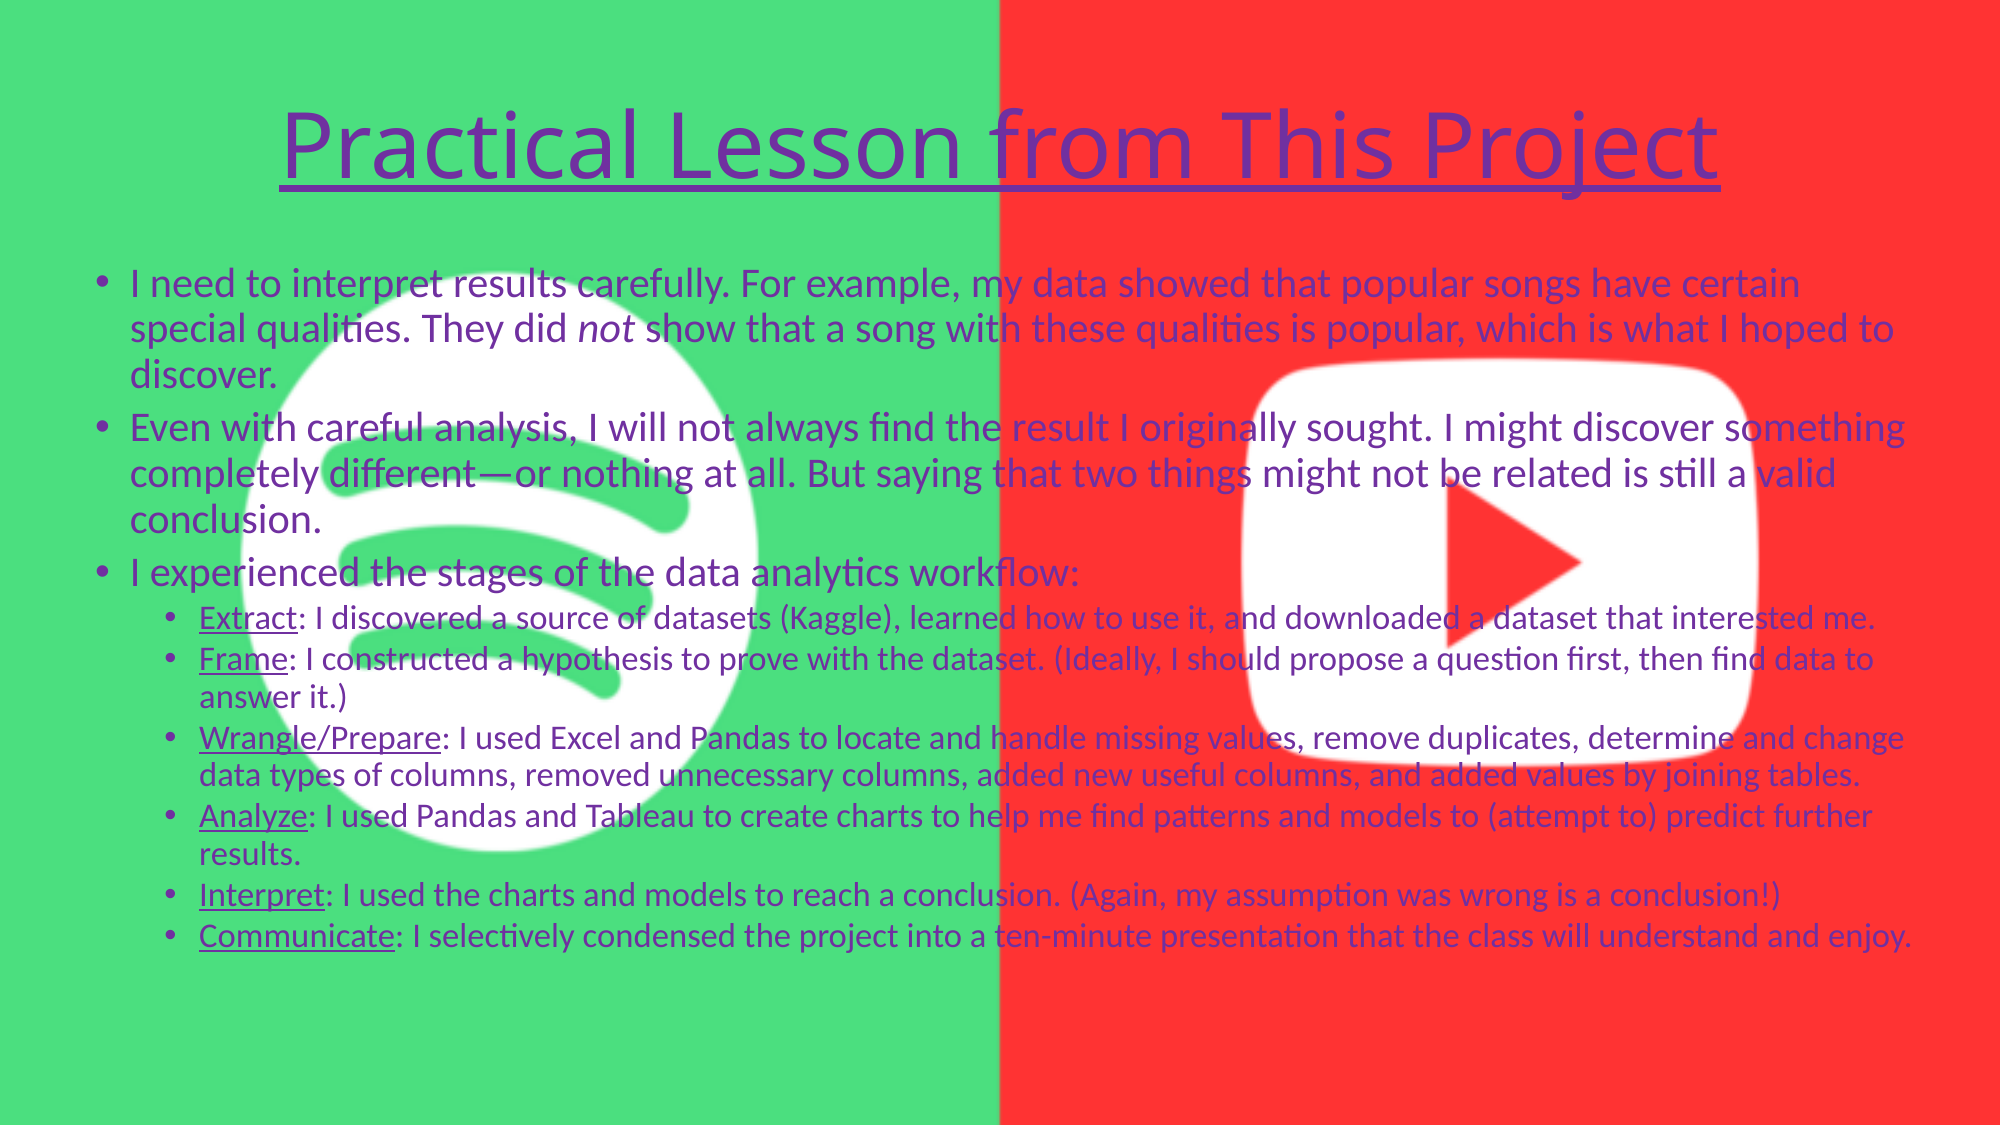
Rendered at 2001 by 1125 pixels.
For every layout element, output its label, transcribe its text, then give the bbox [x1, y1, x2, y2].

list I need to interpret results carefully. For example, my data showed that popular songs have certain special qualities. They did not show that a song with these qualities is popular, which is what I hoped to discover. Even with careful analysis, I will not always find the result I originally sought. I might discover something completely different—or nothing at all. But saying that two things might not be related is still a valid conclusion. I experienced the stages of the data analytics workflow: Extract: I discovered a source of datasets (Kaggle), learned how to use it, and downloaded a dataset that interested me. Frame: I constructed a hypothesis to prove with the dataset. (Ideally, I should propose a question first, then find data to answer it.) Wrangle/Prepare: I used Excel and Pandas to locate and handle missing values, remove duplicates, determine and change data types of columns, removed unnecessary columns, added new useful columns, and added values by joining tables. Analyze: I used Pandas and Tableau to create charts to help me find patterns and models to (attempt to) predict further results. Interpret: I used the charts and models to reach a conclusion. (Again, my assumption was wrong is a conclusion!) Communicate: I selectively condensed the project into a ten-minute presentation that the class will understand and enjoy. [80, 253, 1945, 1038]
title Practical Lesson from This Project [137, 59, 1863, 237]
